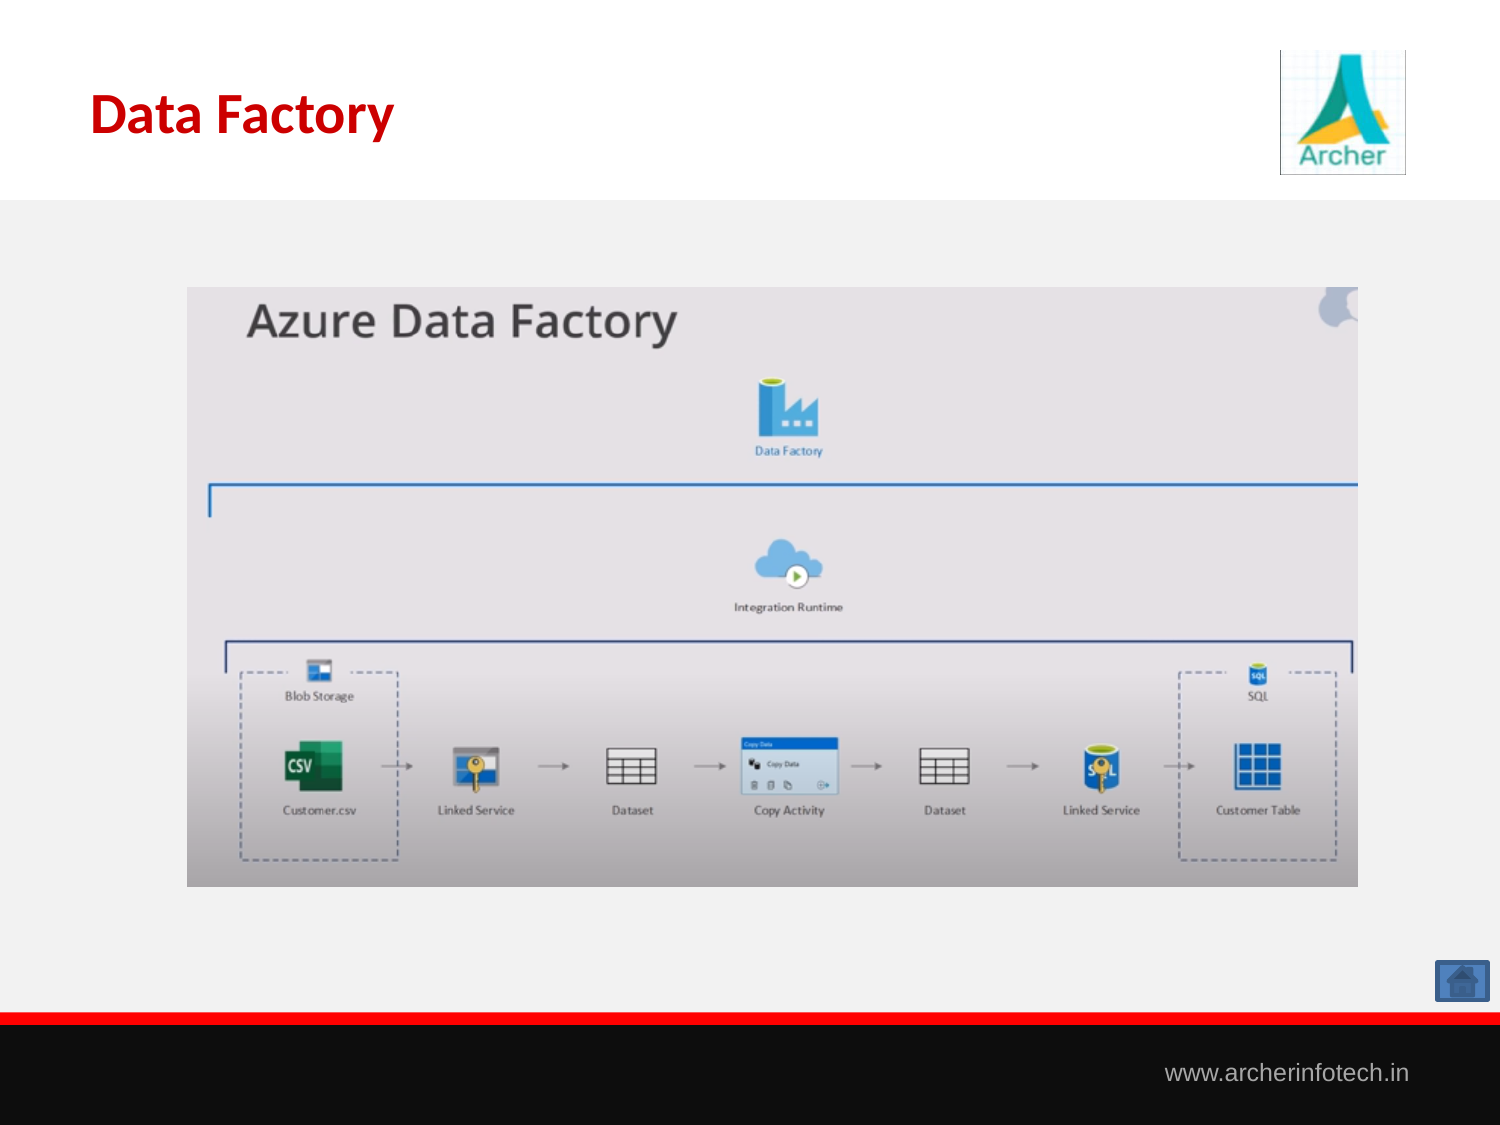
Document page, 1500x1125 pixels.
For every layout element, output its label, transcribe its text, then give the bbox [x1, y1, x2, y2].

text_box [1435, 960, 1490, 1002]
picture [187, 287, 1359, 888]
title Data Factory [75, 45, 725, 175]
picture [1280, 50, 1406, 175]
